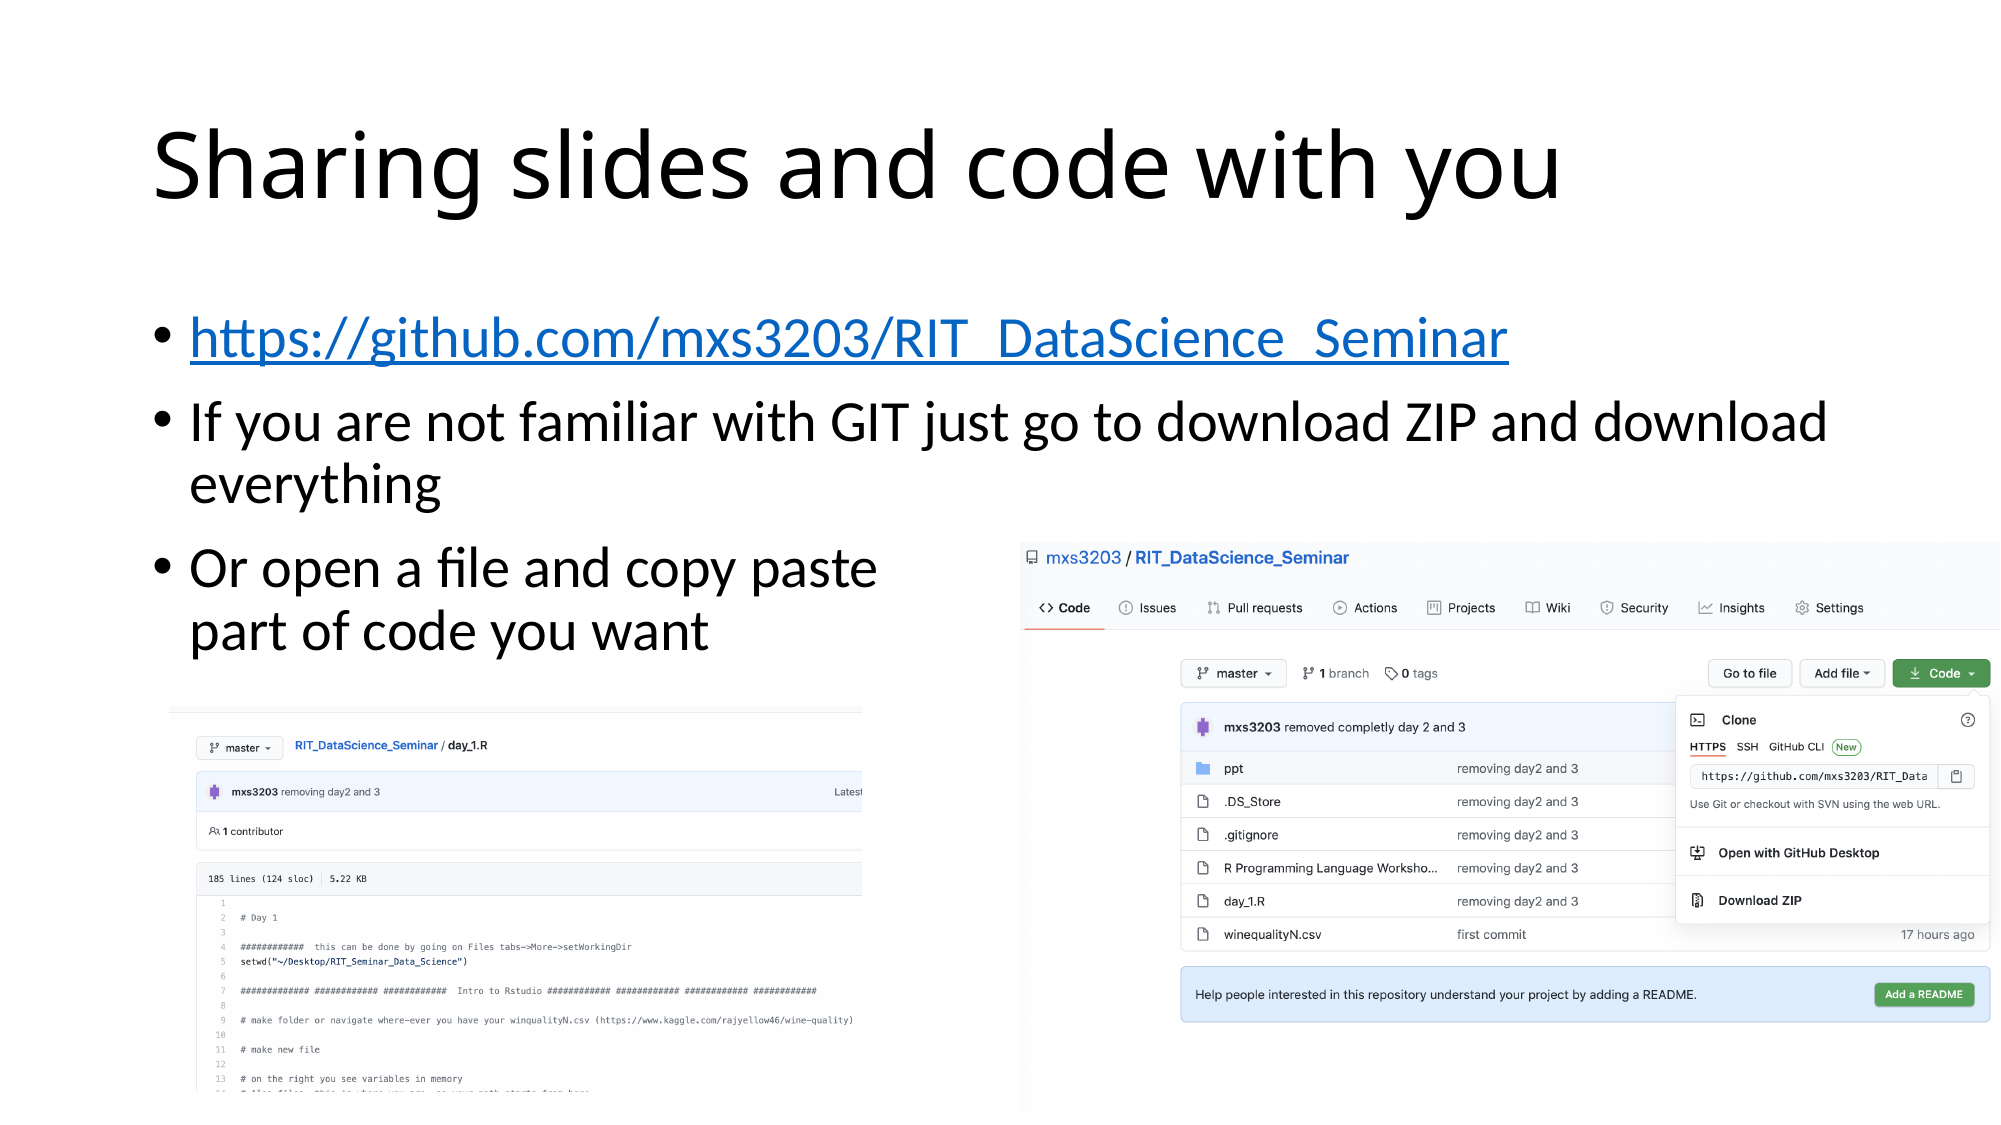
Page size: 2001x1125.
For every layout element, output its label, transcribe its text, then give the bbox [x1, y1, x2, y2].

picture [1019, 542, 2000, 1112]
list https://github.com/mxs3203/RIT_DataScience_Seminar If you are not familiar with GIT just go to download ZIP and download everything Or open a file and copy paste part of code you want [137, 299, 1863, 1014]
picture [169, 706, 862, 1092]
title Sharing slides and code with you [137, 59, 1863, 278]
